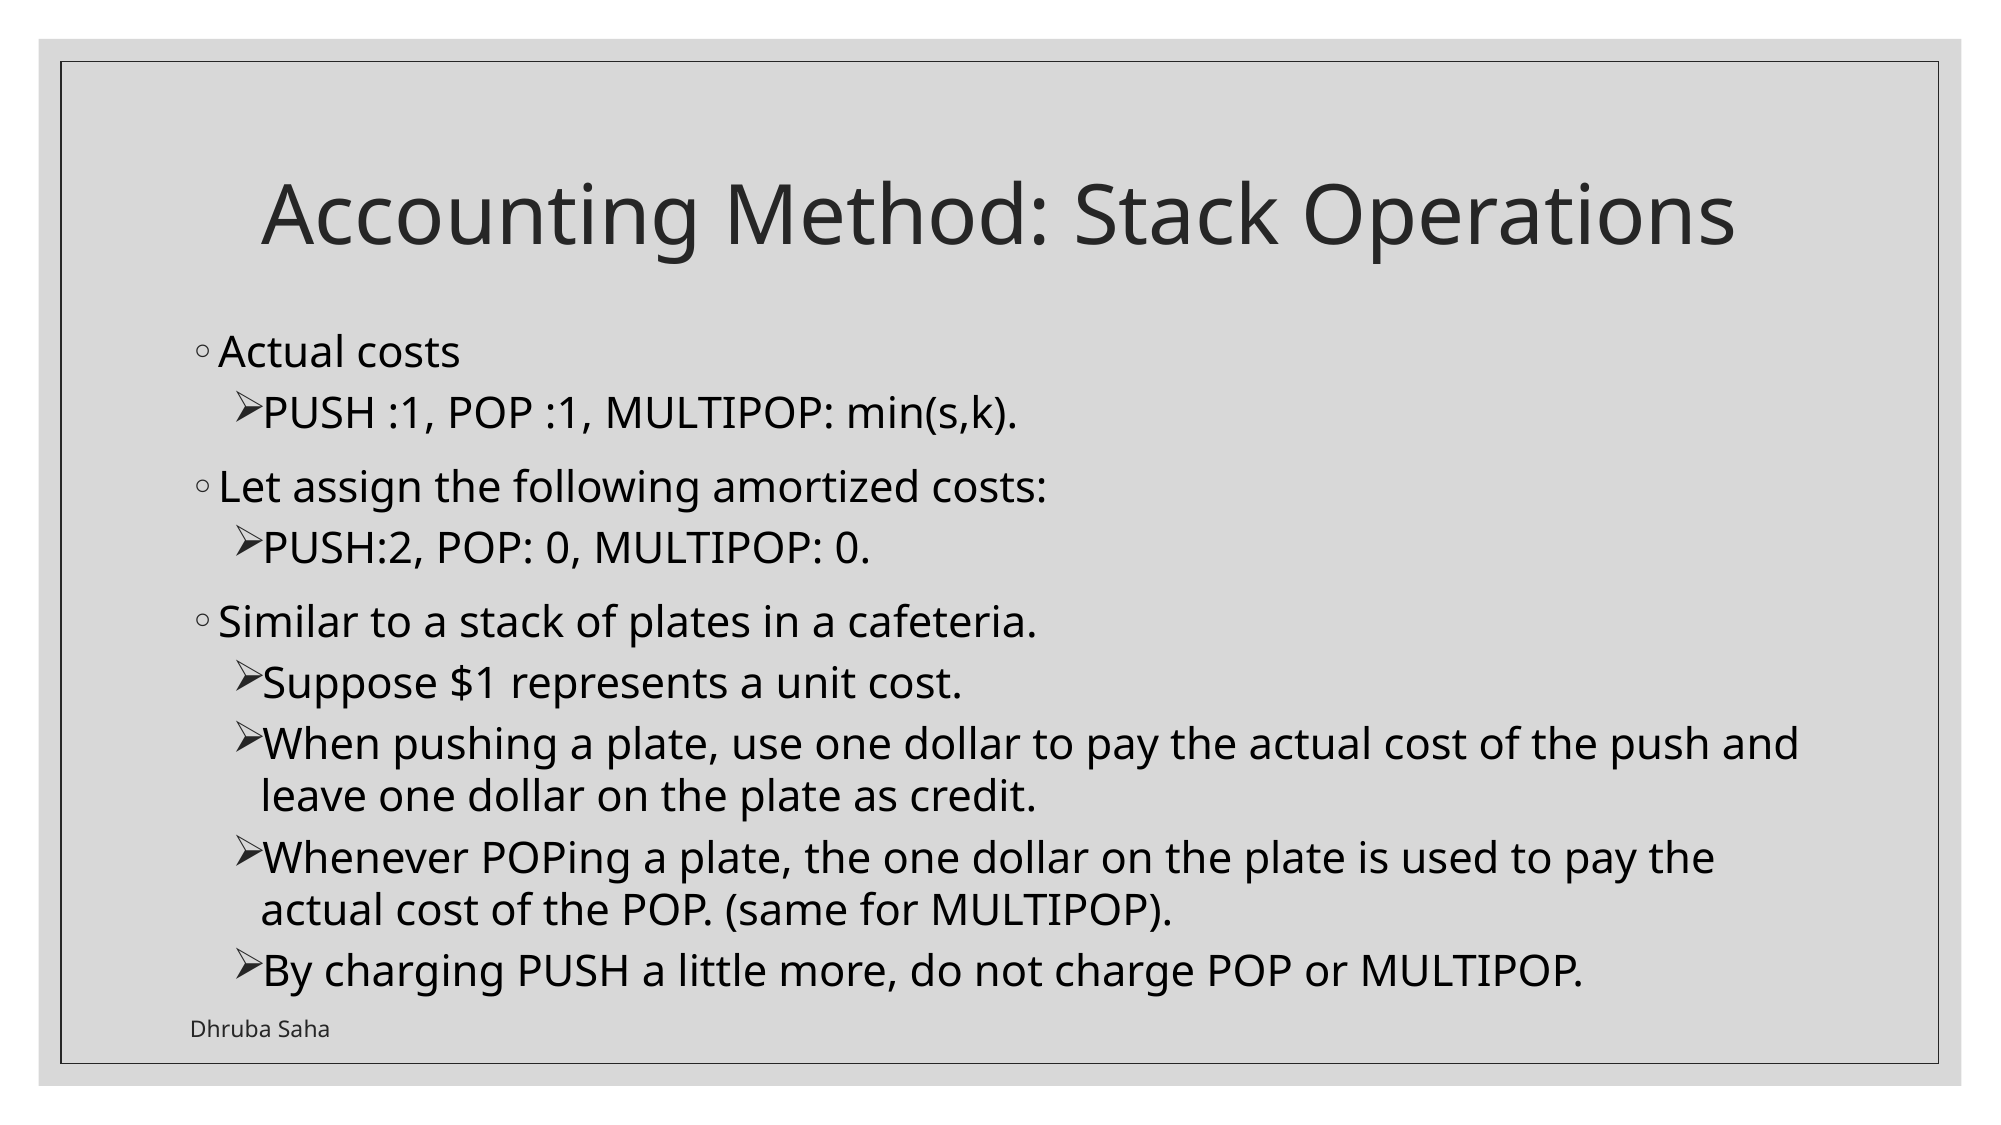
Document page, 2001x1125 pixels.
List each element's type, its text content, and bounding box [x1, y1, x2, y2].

footer Dhruba Saha [174, 990, 1130, 1050]
list Actual costs PUSH :1, POP :1, MULTIPOP: min(s,k). Let assign the following amortized costs: PUSH:2, POP: 0, MULTIPOP: 0. Similar to a stack of plates in a cafeteria. Suppose $1 represents a unit cost. When pushing a plate, use one dollar to pay the actual cost of the push and leave one dollar on the plate as credit. Whenever POPing a plate, the one dollar on the plate is used to pay the actual cost of the POP. (same for MULTIPOP). By charging PUSH a little more, do not charge POP or MULTIPOP. [174, 311, 1825, 1006]
title Accounting Method: Stack Operations [174, 105, 1825, 311]
